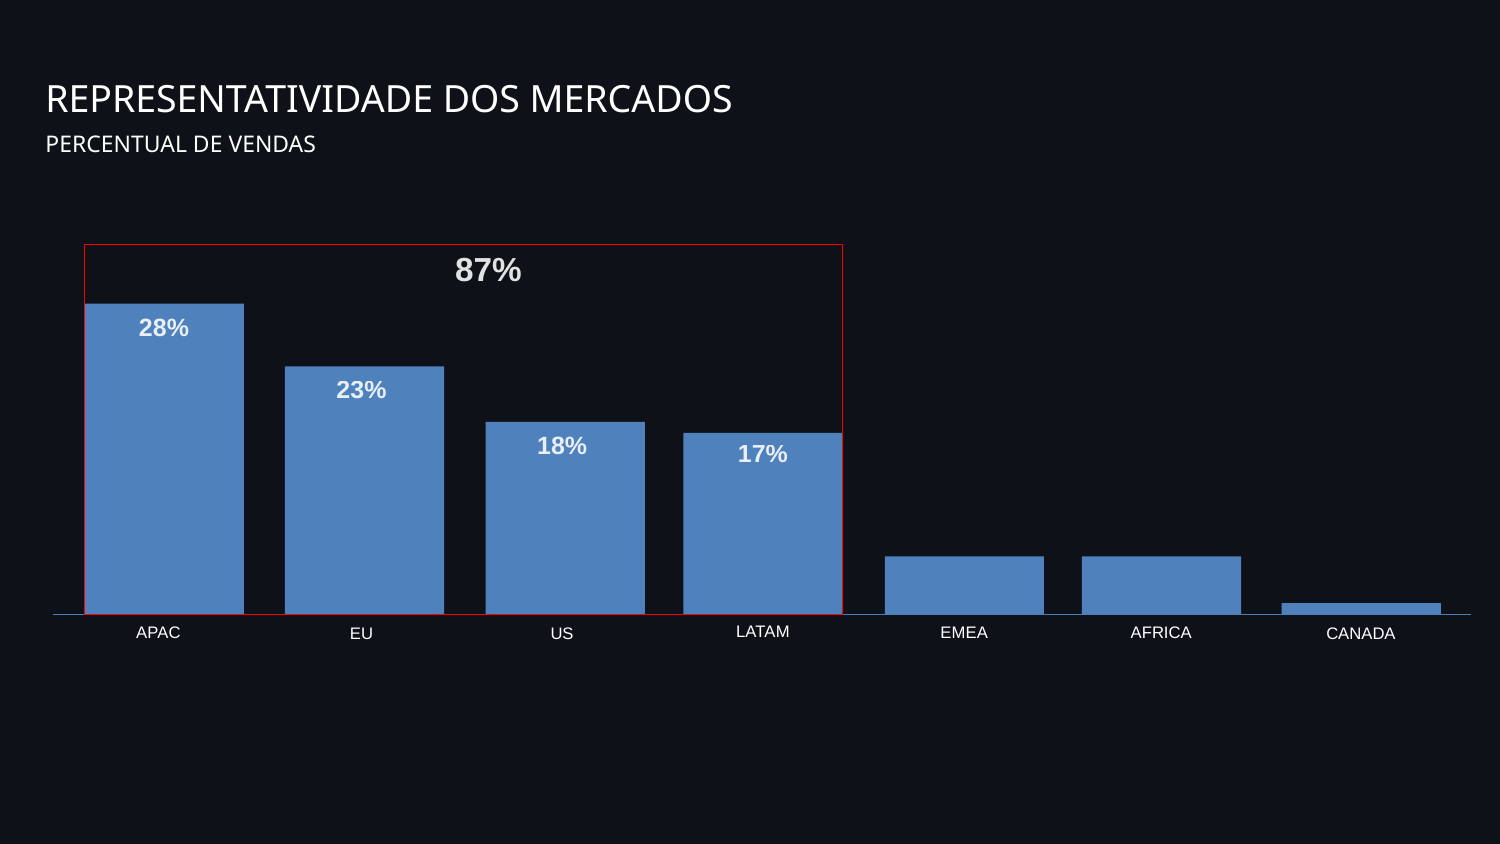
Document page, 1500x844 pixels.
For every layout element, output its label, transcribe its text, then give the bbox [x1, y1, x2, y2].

text_box [883, 554, 1046, 611]
text_box [1280, 601, 1443, 613]
text_box PERCENTUAL DE VENDAS [30, 122, 492, 165]
text_box 87% [440, 240, 537, 296]
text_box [120, 613, 1412, 652]
text_box 23% [321, 366, 402, 412]
text_box 17% [723, 430, 804, 476]
text_box [83, 243, 845, 613]
text_box 18% [522, 421, 603, 467]
text_box REPRESENTATIVIDADE DOS MERCADOS [30, 67, 1270, 128]
text_box 28% [124, 303, 205, 349]
text_box [1080, 554, 1243, 611]
